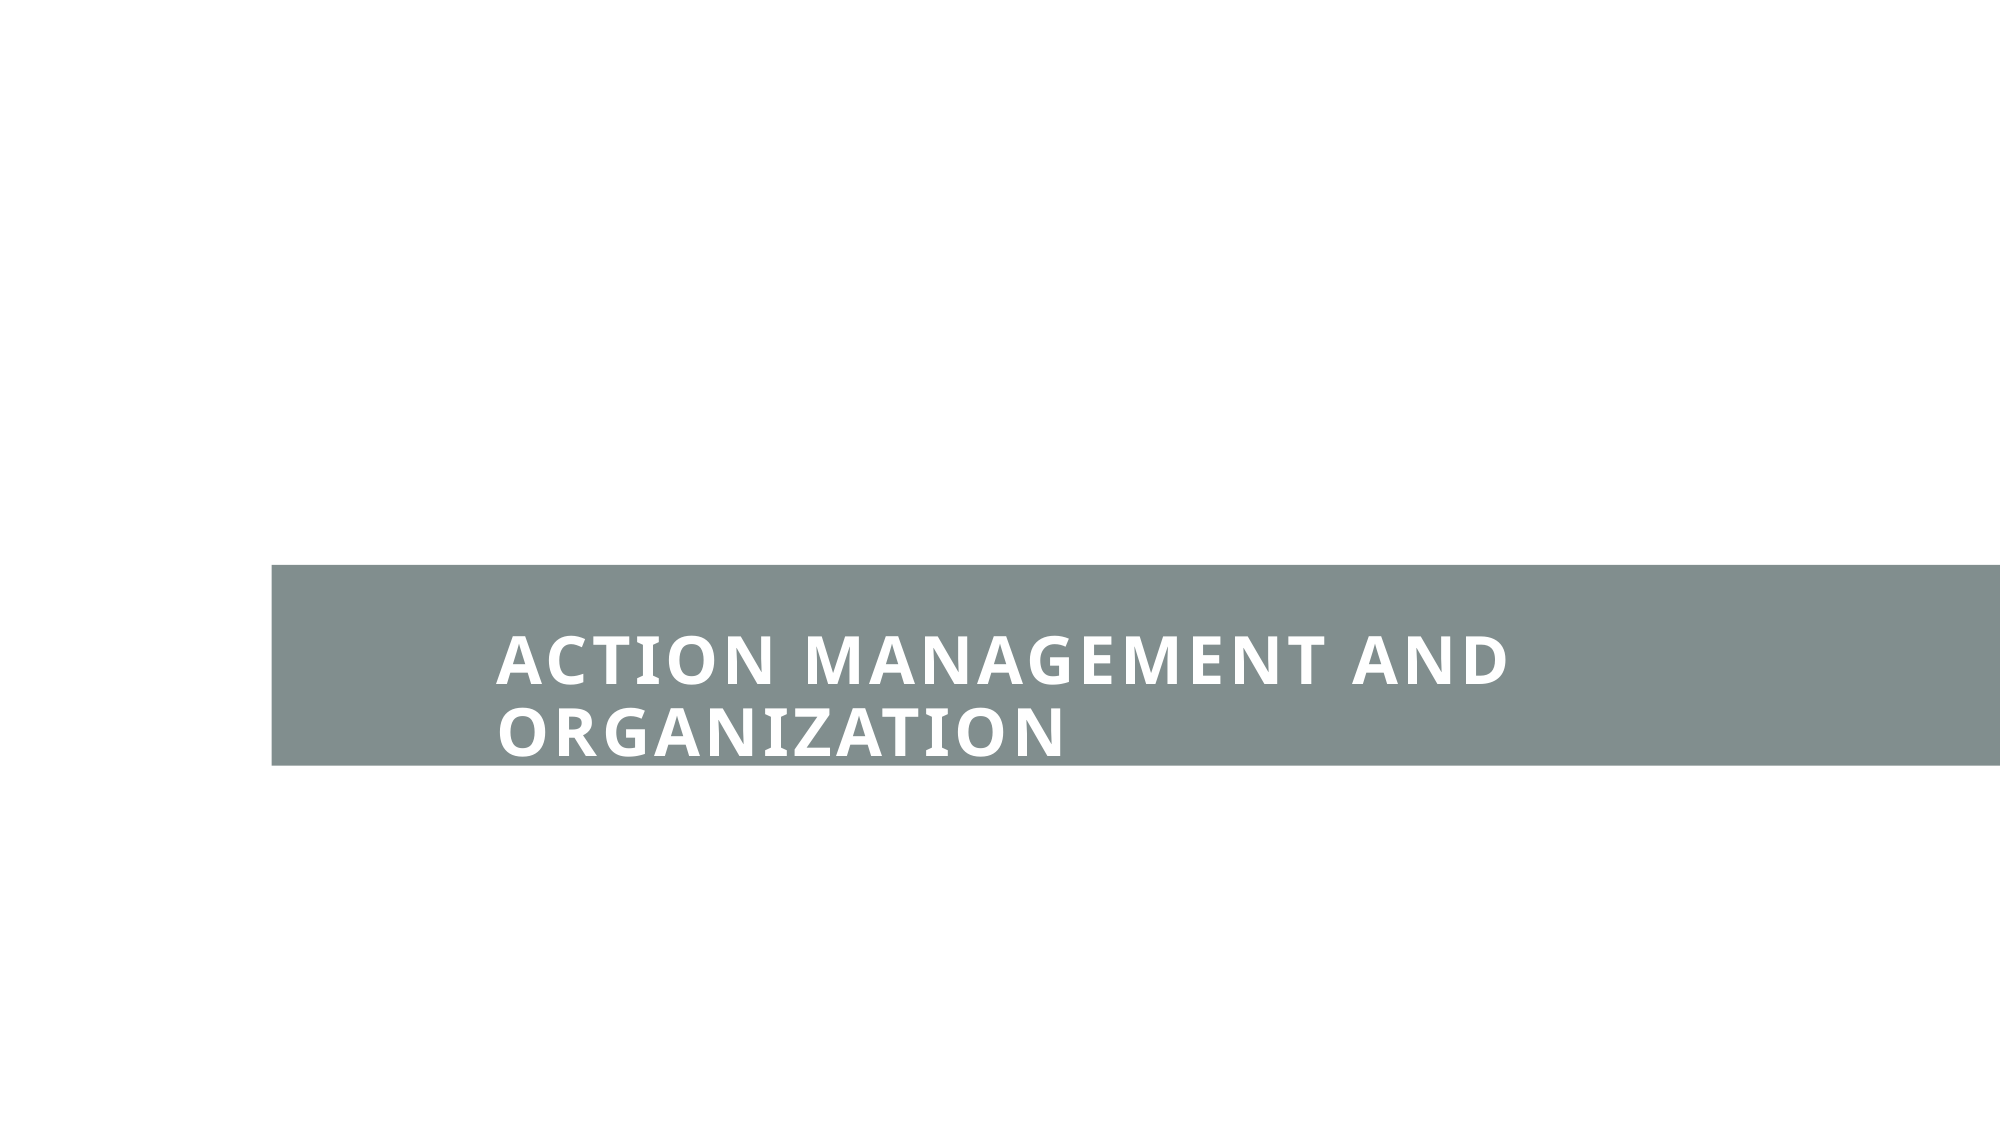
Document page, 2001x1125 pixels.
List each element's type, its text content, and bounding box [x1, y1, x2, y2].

title Action management and organization [271, 564, 2000, 766]
